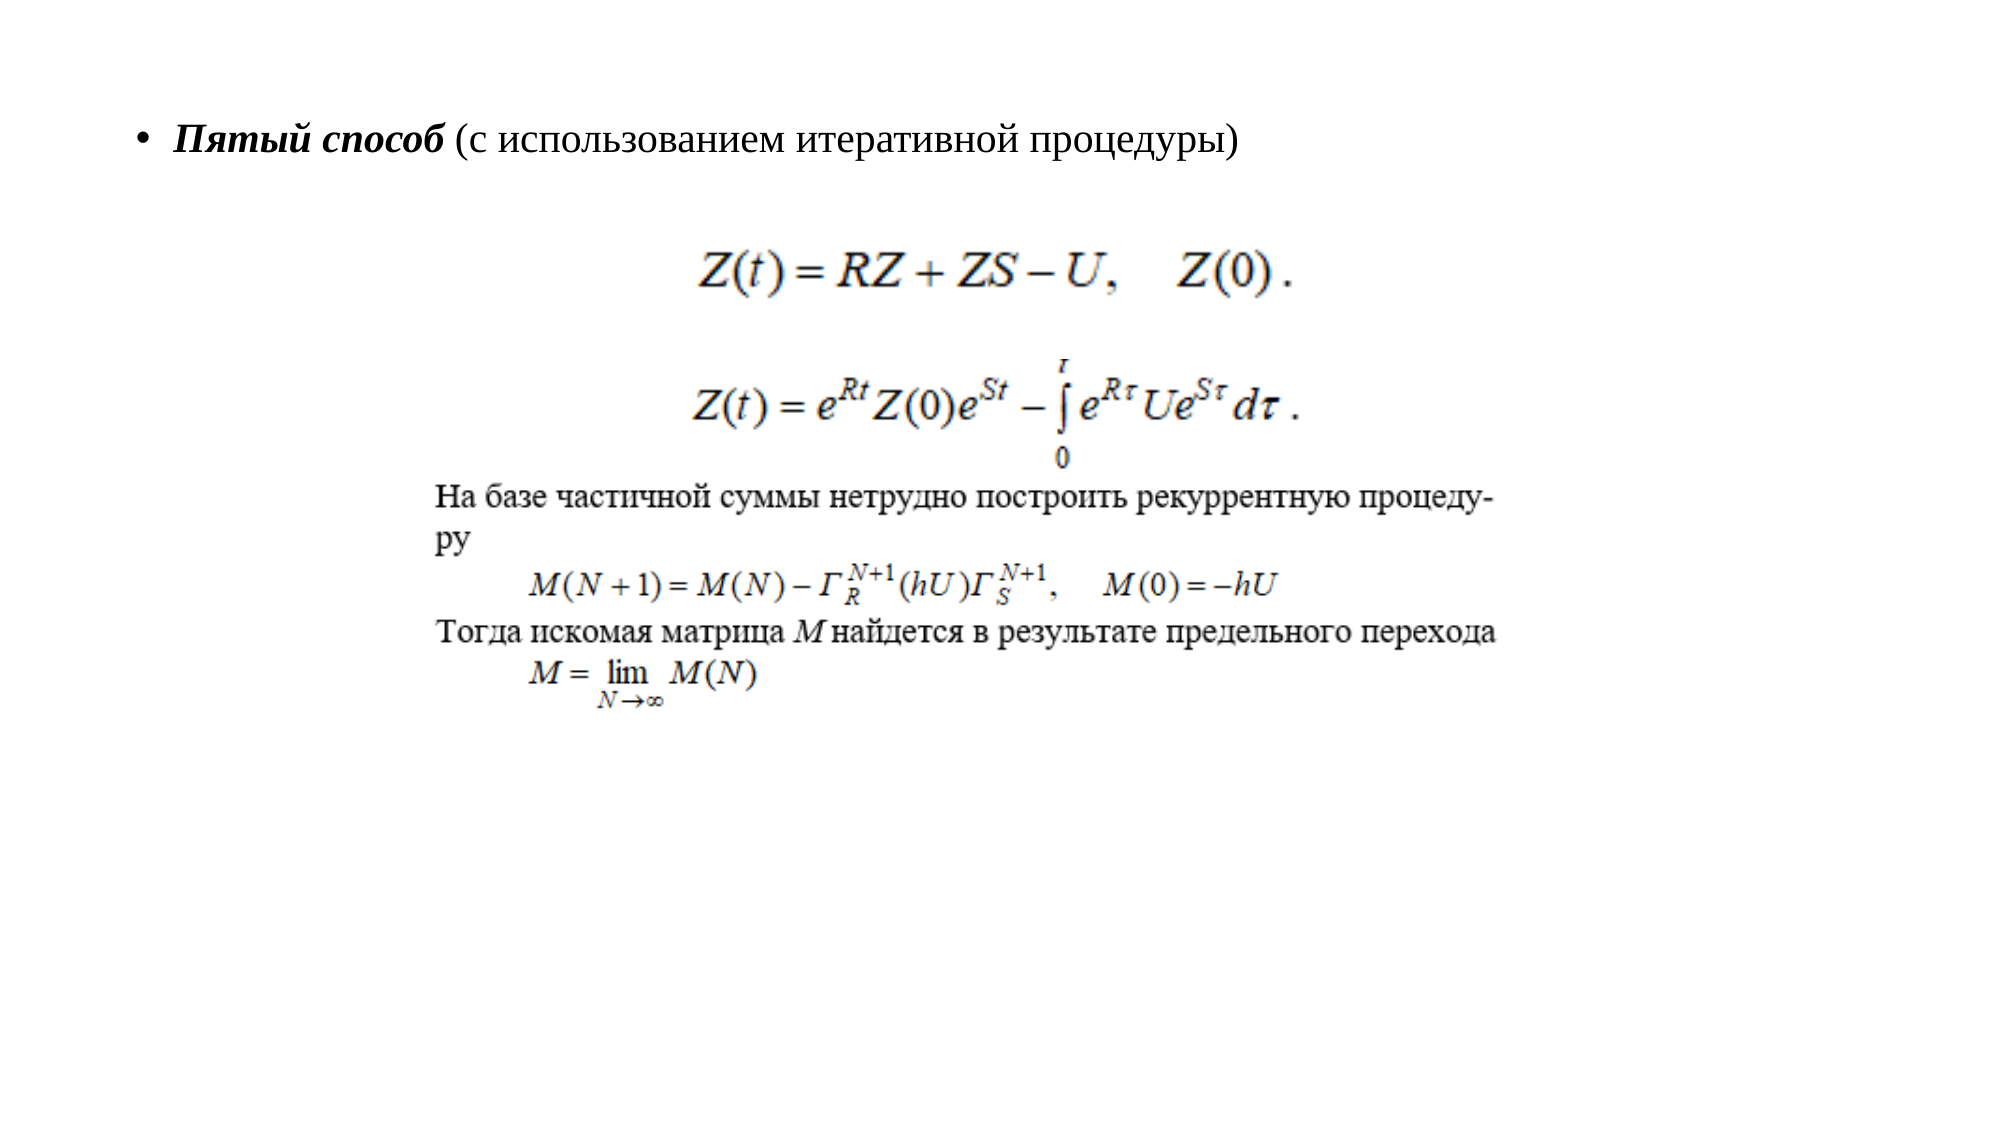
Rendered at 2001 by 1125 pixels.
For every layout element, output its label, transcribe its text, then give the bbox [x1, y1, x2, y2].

list Пятый способ (с использованием итеративной процедуры) [120, 109, 1846, 823]
picture [432, 359, 1500, 714]
picture [680, 246, 1320, 310]
